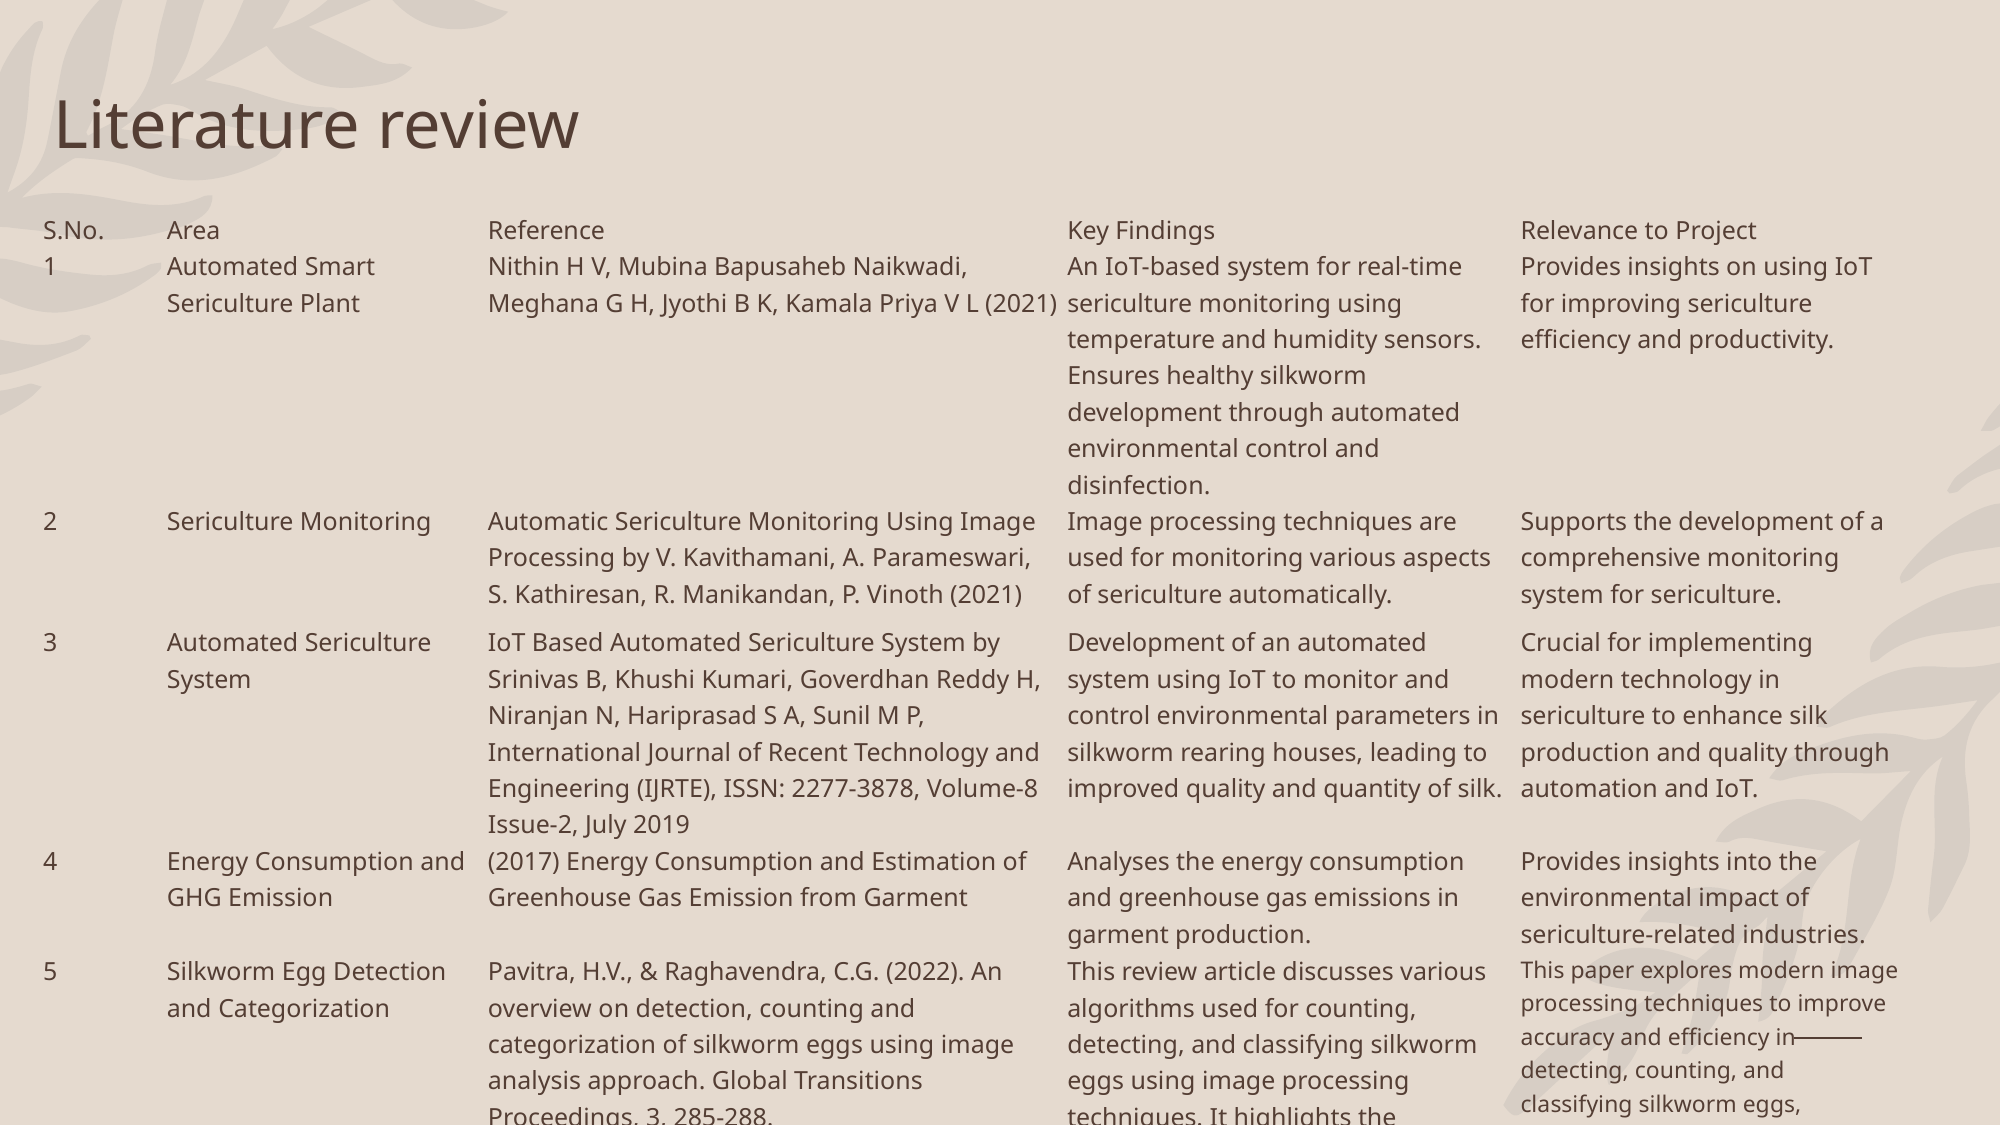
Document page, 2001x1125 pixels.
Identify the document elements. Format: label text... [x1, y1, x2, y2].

table_cell 1 [39, 247, 162, 501]
table_cell Analyses the energy consumption and greenhouse gas emissions in garment production. [1063, 841, 1516, 952]
table_header S.No. [39, 210, 162, 247]
table_cell 4 [39, 841, 162, 952]
table_cell Automated Sericulture System [162, 623, 483, 841]
table_cell Provides insights on using IoT for improving sericulture efficiency and productivity. [1516, 247, 1905, 501]
table_header Key Findings [1063, 210, 1516, 247]
table_cell Automatic Sericulture Monitoring Using Image Processing by V. Kavithamani, A. Parameswari, S. Kathiresan, R. Manikandan, P. Vinoth (2021) [483, 501, 1063, 623]
table_cell IoT Based Automated Sericulture System by Srinivas B, Khushi Kumari, Goverdhan Reddy H, Niranjan N, Hariprasad S A, Sunil M P, International Journal of Recent Technology and Engineering (IJRTE), ISSN: 2277-3878, Volume-8 Issue-2, July 2019 [483, 623, 1063, 841]
table_cell Energy Consumption and GHG Emission [162, 841, 483, 952]
table_header Relevance to Project [1516, 210, 1905, 247]
table_cell (2017) Energy Consumption and Estimation of Greenhouse Gas Emission from Garment [483, 841, 1063, 952]
table_cell An IoT-based system for real-time sericulture monitoring using temperature and humidity sensors. Ensures healthy silkworm development through automated environmental control and disinfection. [1063, 247, 1516, 501]
table_cell This review article discusses various algorithms used for counting, detecting, and classifying silkworm eggs using image processing techniques. It highlights the strengths and limitations of these algorithms and suggests that modern tools like computer vision, machine learning, and deep learning are essential for accurate and efficient counting and classification. [1063, 952, 1516, 1125]
table_cell Crucial for implementing modern technology in sericulture to enhance silk production and quality through automation and IoT. [1516, 623, 1905, 841]
table_cell 2 [39, 501, 162, 623]
table_cell Pavitra, H.V., & Raghavendra, C.G. (2022). An overview on detection, counting and categorization of silkworm eggs using image analysis approach. Global Transitions Proceedings, 3, 285-288. [483, 952, 1063, 1125]
table_cell 5 [39, 952, 162, 1125]
table_cell Development of an automated system using IoT to monitor and control environmental parameters in silkworm rearing houses, leading to improved quality and quantity of silk. [1063, 623, 1516, 841]
table_cell Automated Smart Sericulture Plant [162, 247, 483, 501]
table_cell Nithin H V, Mubina Bapusaheb Naikwadi, Meghana G H, Jyothi B K, Kamala Priya V L (2021) [483, 247, 1063, 501]
table_cell Silkworm Egg Detection and Categorization [162, 952, 483, 1125]
table_cell Provides insights into the environmental impact of sericulture-related industries. [1516, 841, 1905, 952]
title Literature review [38, 20, 1739, 171]
table_cell Supports the development of a comprehensive monitoring system for sericulture. [1516, 501, 1905, 623]
table_header Area [162, 210, 483, 247]
table_cell 3 [39, 623, 162, 841]
table_cell Sericulture Monitoring [162, 501, 483, 623]
table_cell This paper explores modern image processing techniques to improve accuracy and efficiency in detecting, counting, and classifying silkworm eggs, highlighting technological advancements and potential research gaps in sericulture. [1516, 952, 1905, 1125]
table_header Reference [483, 210, 1063, 247]
table_cell Image processing techniques are used for monitoring various aspects of sericulture automatically. [1063, 501, 1516, 623]
